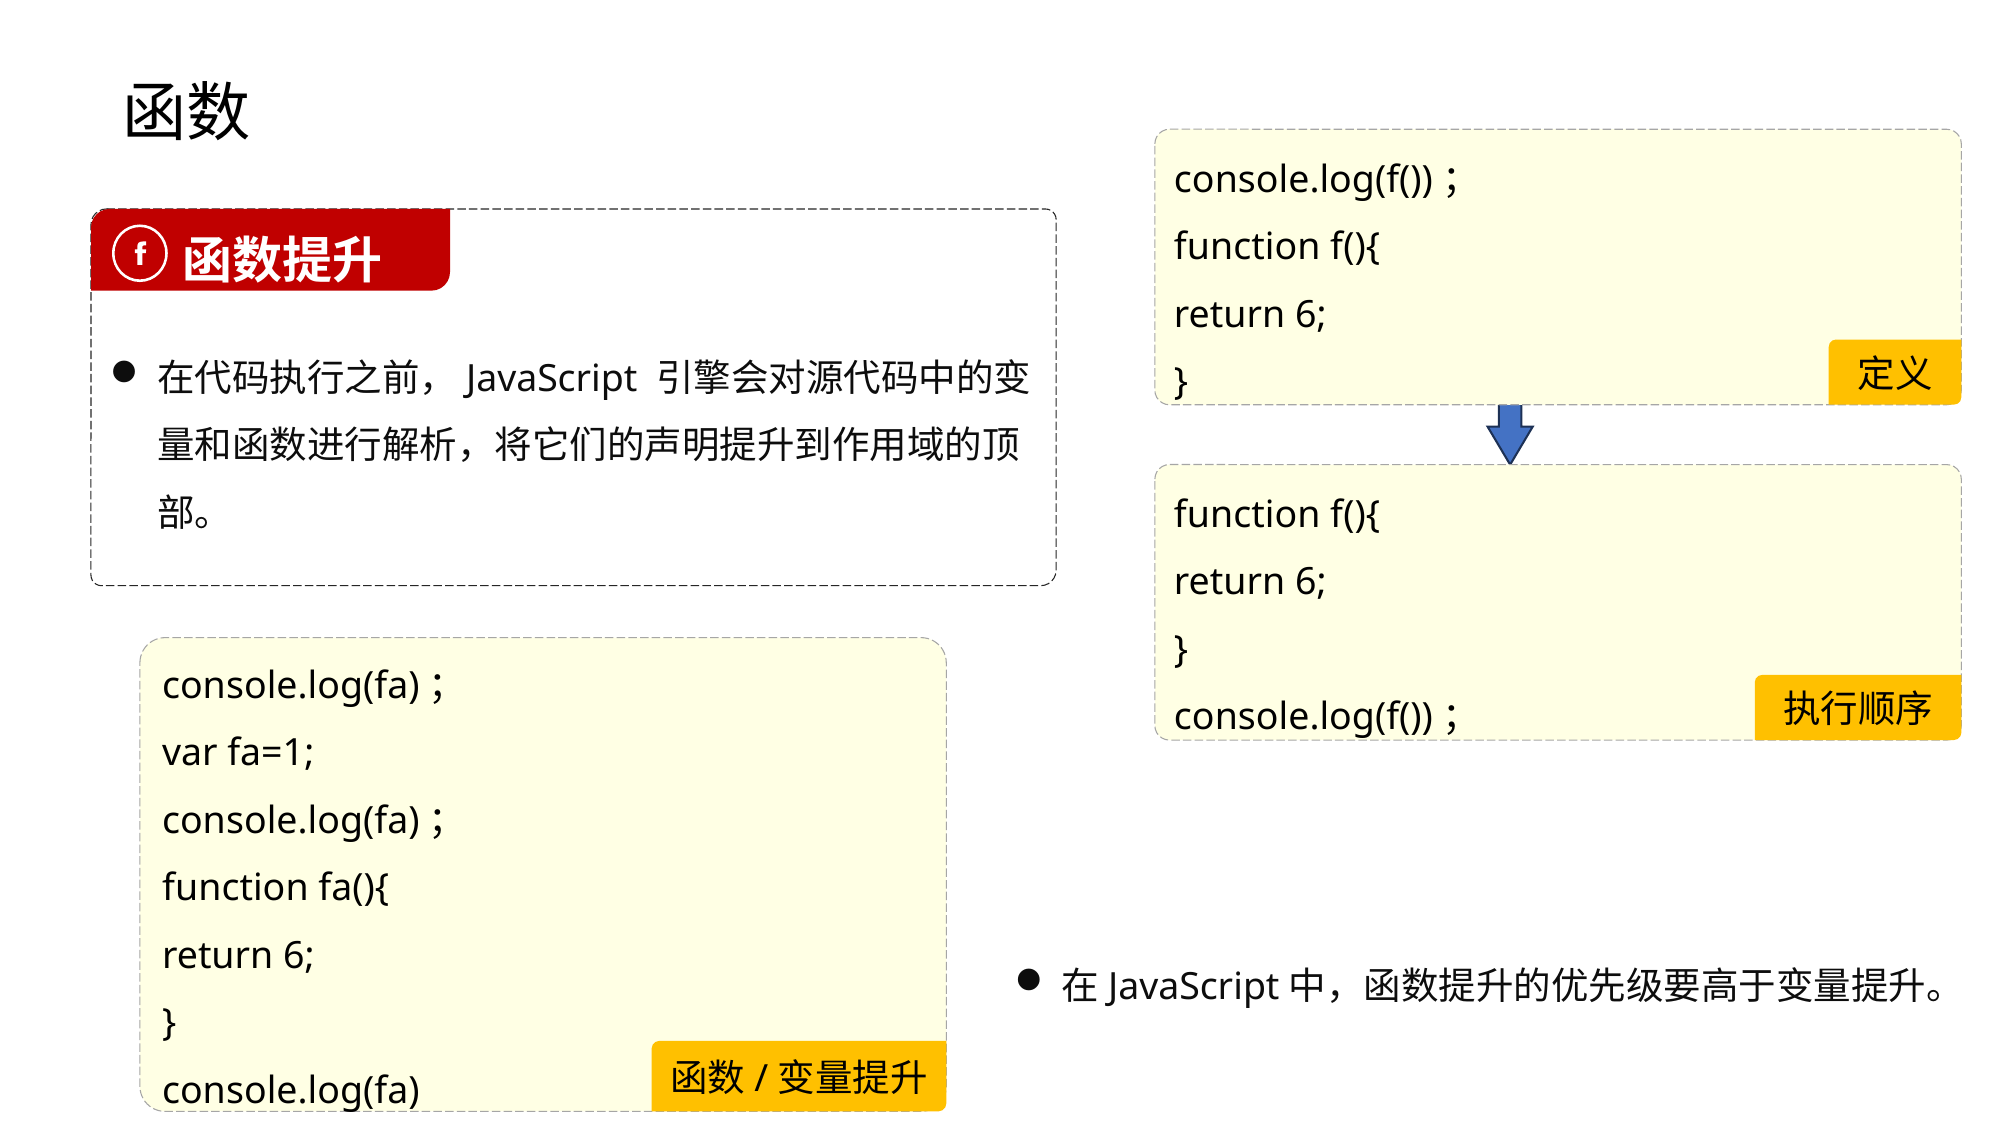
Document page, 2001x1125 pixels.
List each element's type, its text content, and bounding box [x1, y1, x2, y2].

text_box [90, 208, 1057, 586]
text_box 在JavaScript中，函数提升的优先级要高于变量提升。 [999, 932, 2000, 1015]
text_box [139, 637, 947, 1112]
text_box [1485, 405, 1535, 464]
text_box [1154, 129, 1962, 405]
title 函数 [107, 72, 1863, 158]
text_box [1154, 464, 1962, 741]
